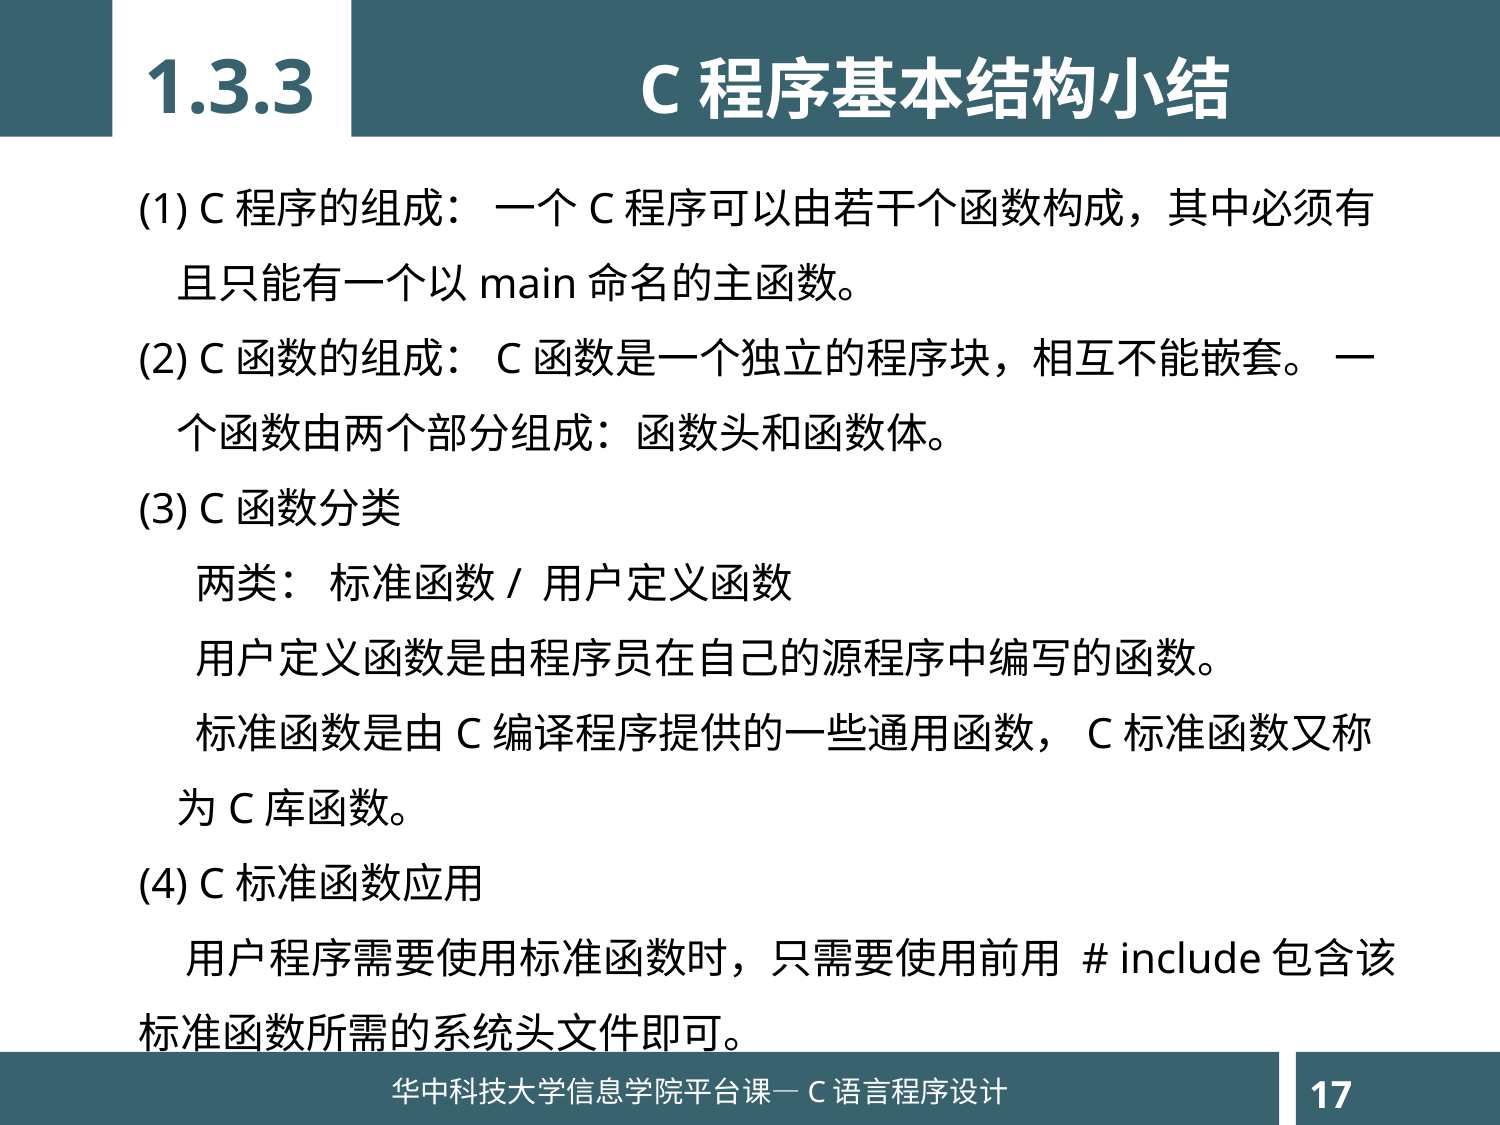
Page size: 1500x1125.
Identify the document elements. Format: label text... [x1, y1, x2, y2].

text_box (1) C程序的组成： 一个C程序可以由若干个函数构成，其中必须有且只能有一个以main命名的主函数。 (2) C函数的组成：C函数是一个独立的程序块，相互不能嵌套。 一个函数由两个部分组成：函数头和函数体。 (3) C函数分类 两类： 标准函数/ 用户定义函数 用户定义函数是由程序员在自己的源程序中编写的函数。 标准函数是由C编译程序提供的一些通用函数，C标准函数又称为C库函数。 (4) C标准函数应用 用户程序需要使用标准函数时，只需要使用前用 # include包含该标准函数所需的系统头文件即可。 [123, 148, 1425, 1047]
title C程序基本结构小结 [371, 47, 1500, 138]
text_box 1.3.3 [123, 30, 337, 136]
